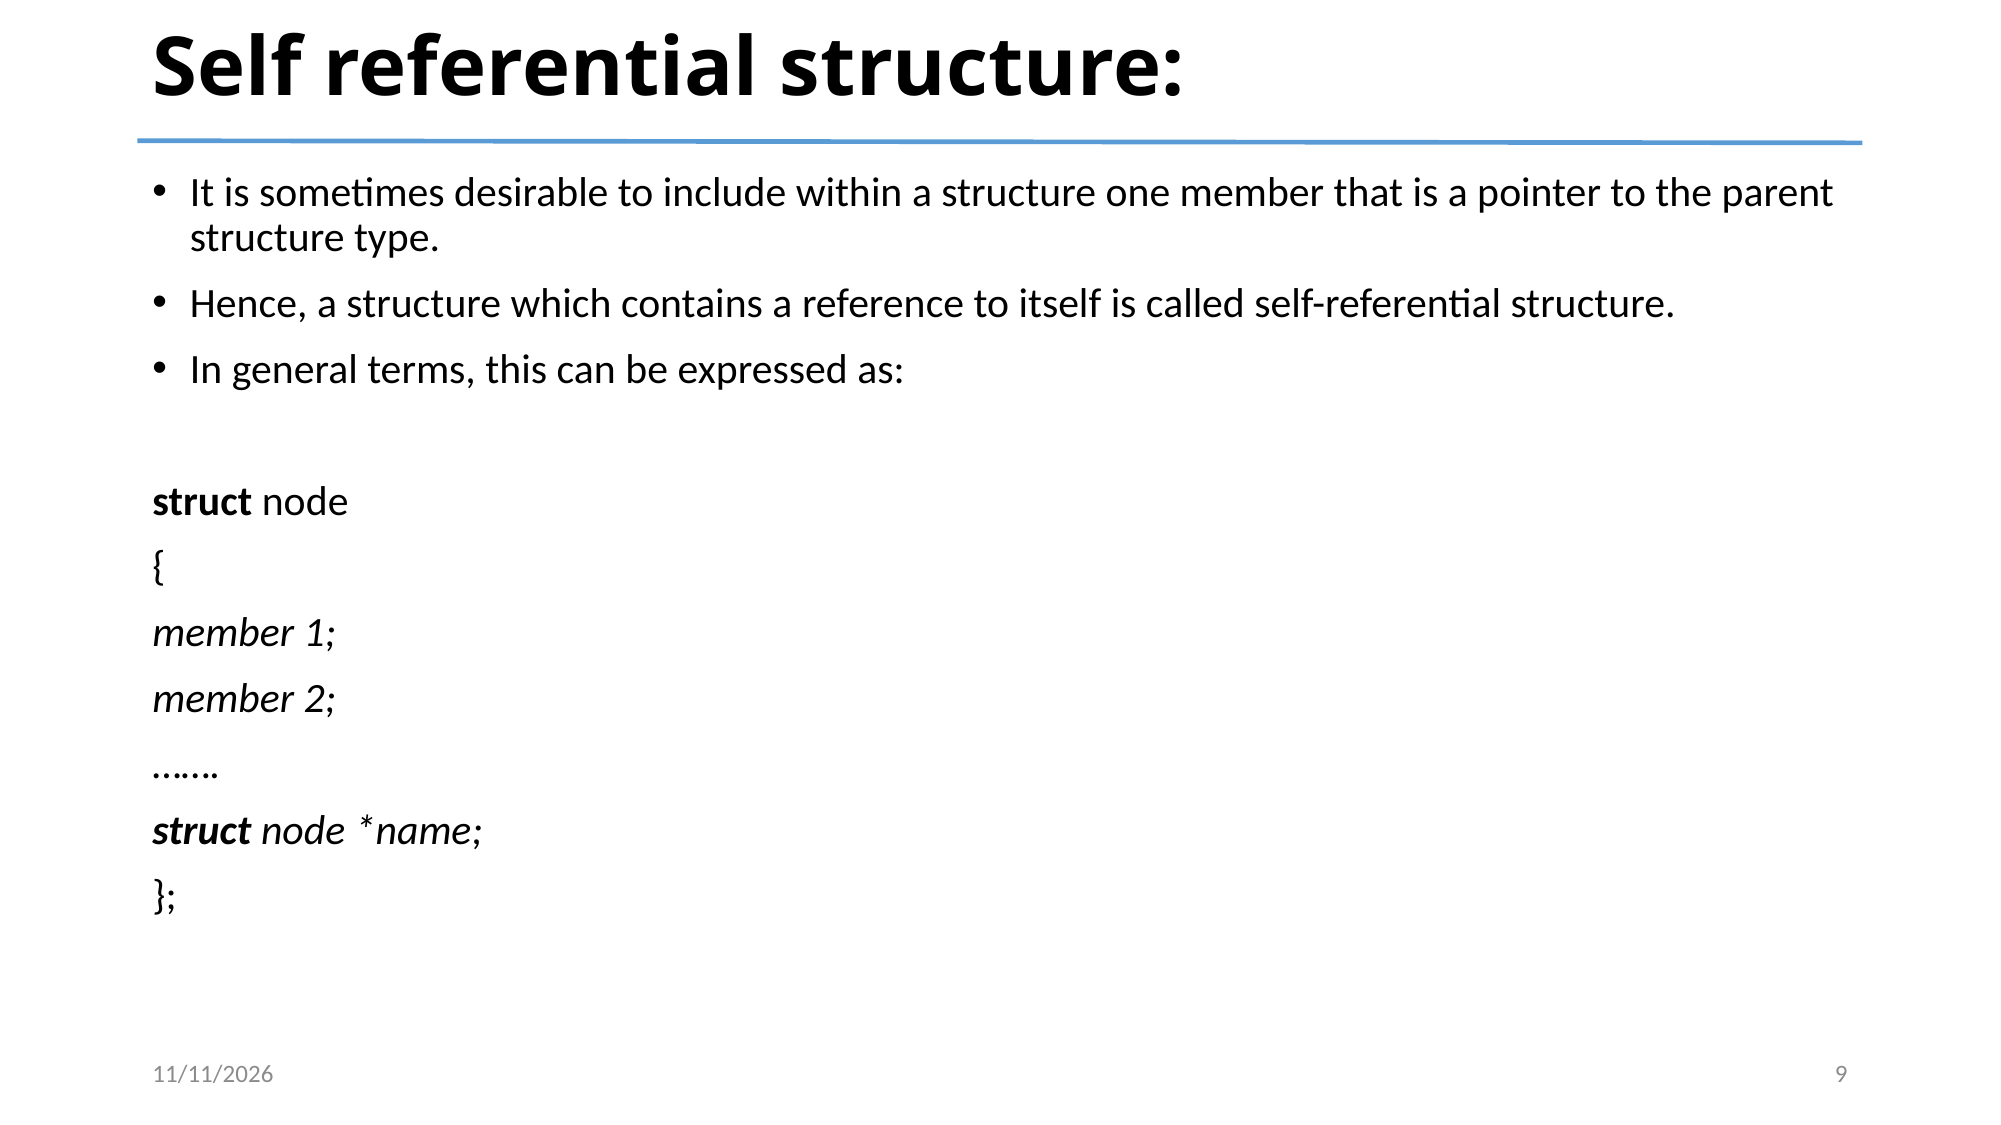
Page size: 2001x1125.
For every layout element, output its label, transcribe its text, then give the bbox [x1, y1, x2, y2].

list It is sometimes desirable to include within a structure one member that is a pointer to the parent structure type. Hence, a structure which contains a reference to itself is called self-referential structure. In general terms, this can be expressed as: struct node { member 1; member 2; ……. struct node *name; }; [137, 163, 1863, 1000]
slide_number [137, 1042, 588, 1103]
slide_number 9 [1412, 1042, 1863, 1103]
title Self referential structure: [137, 16, 1863, 121]
